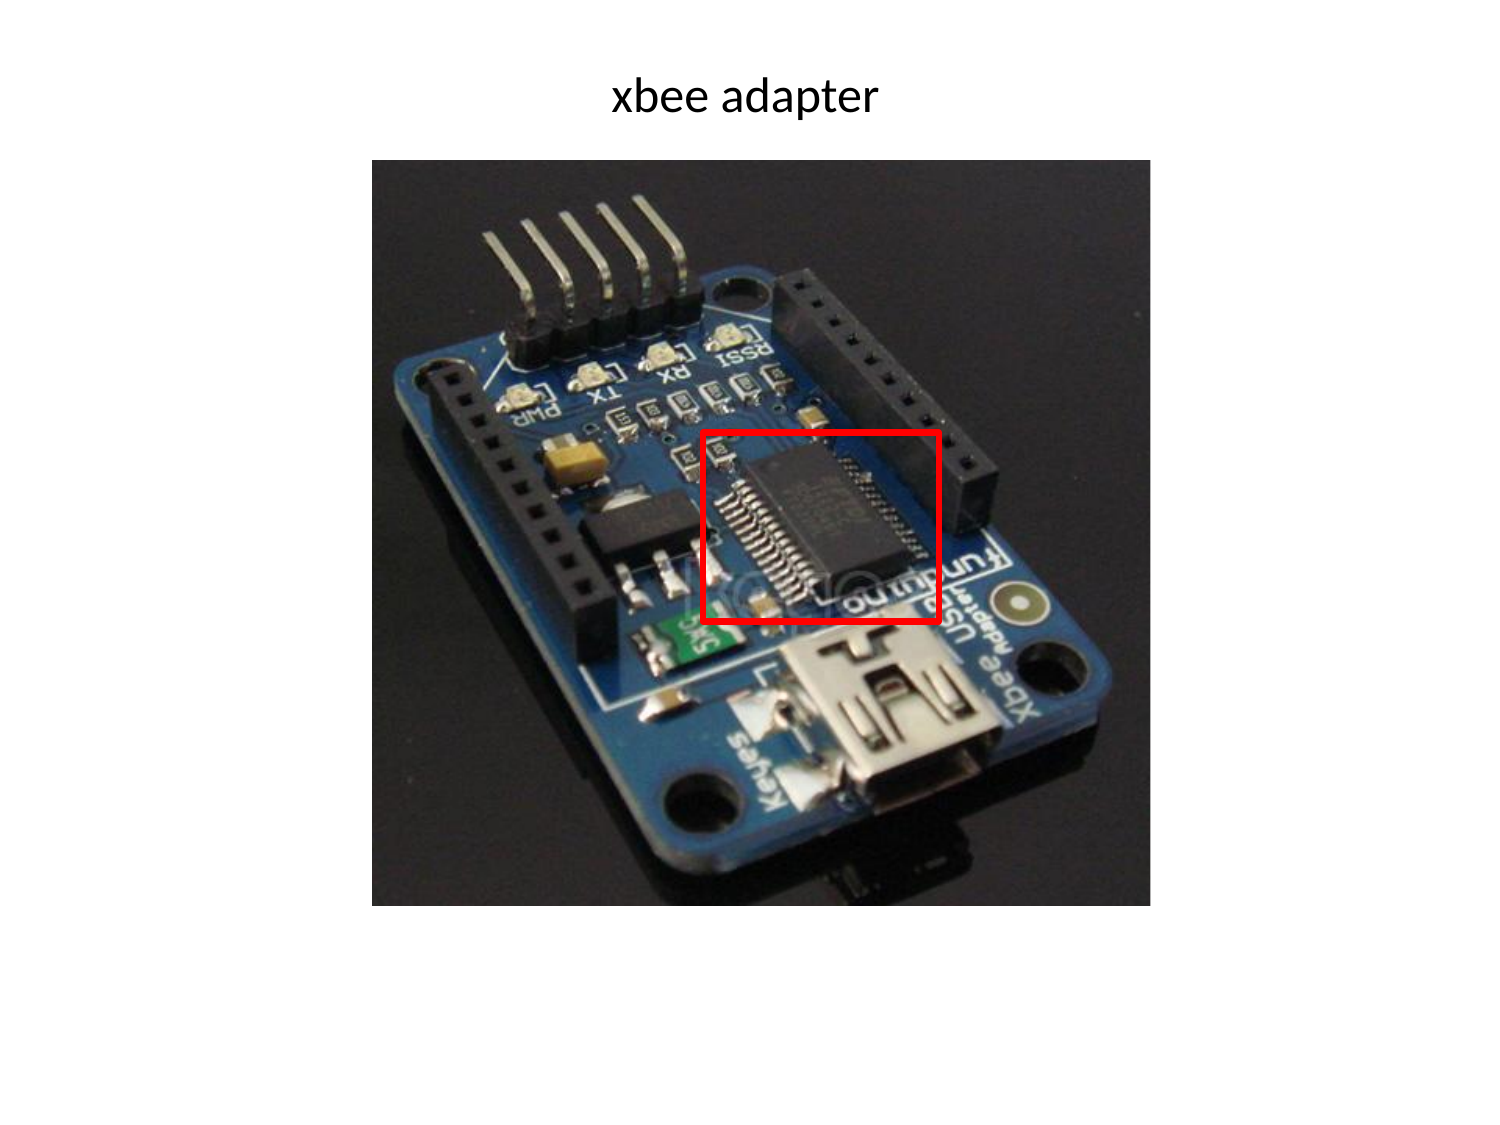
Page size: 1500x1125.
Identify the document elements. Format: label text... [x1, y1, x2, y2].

text_box xbee adapter [596, 54, 950, 130]
picture [371, 160, 1151, 906]
